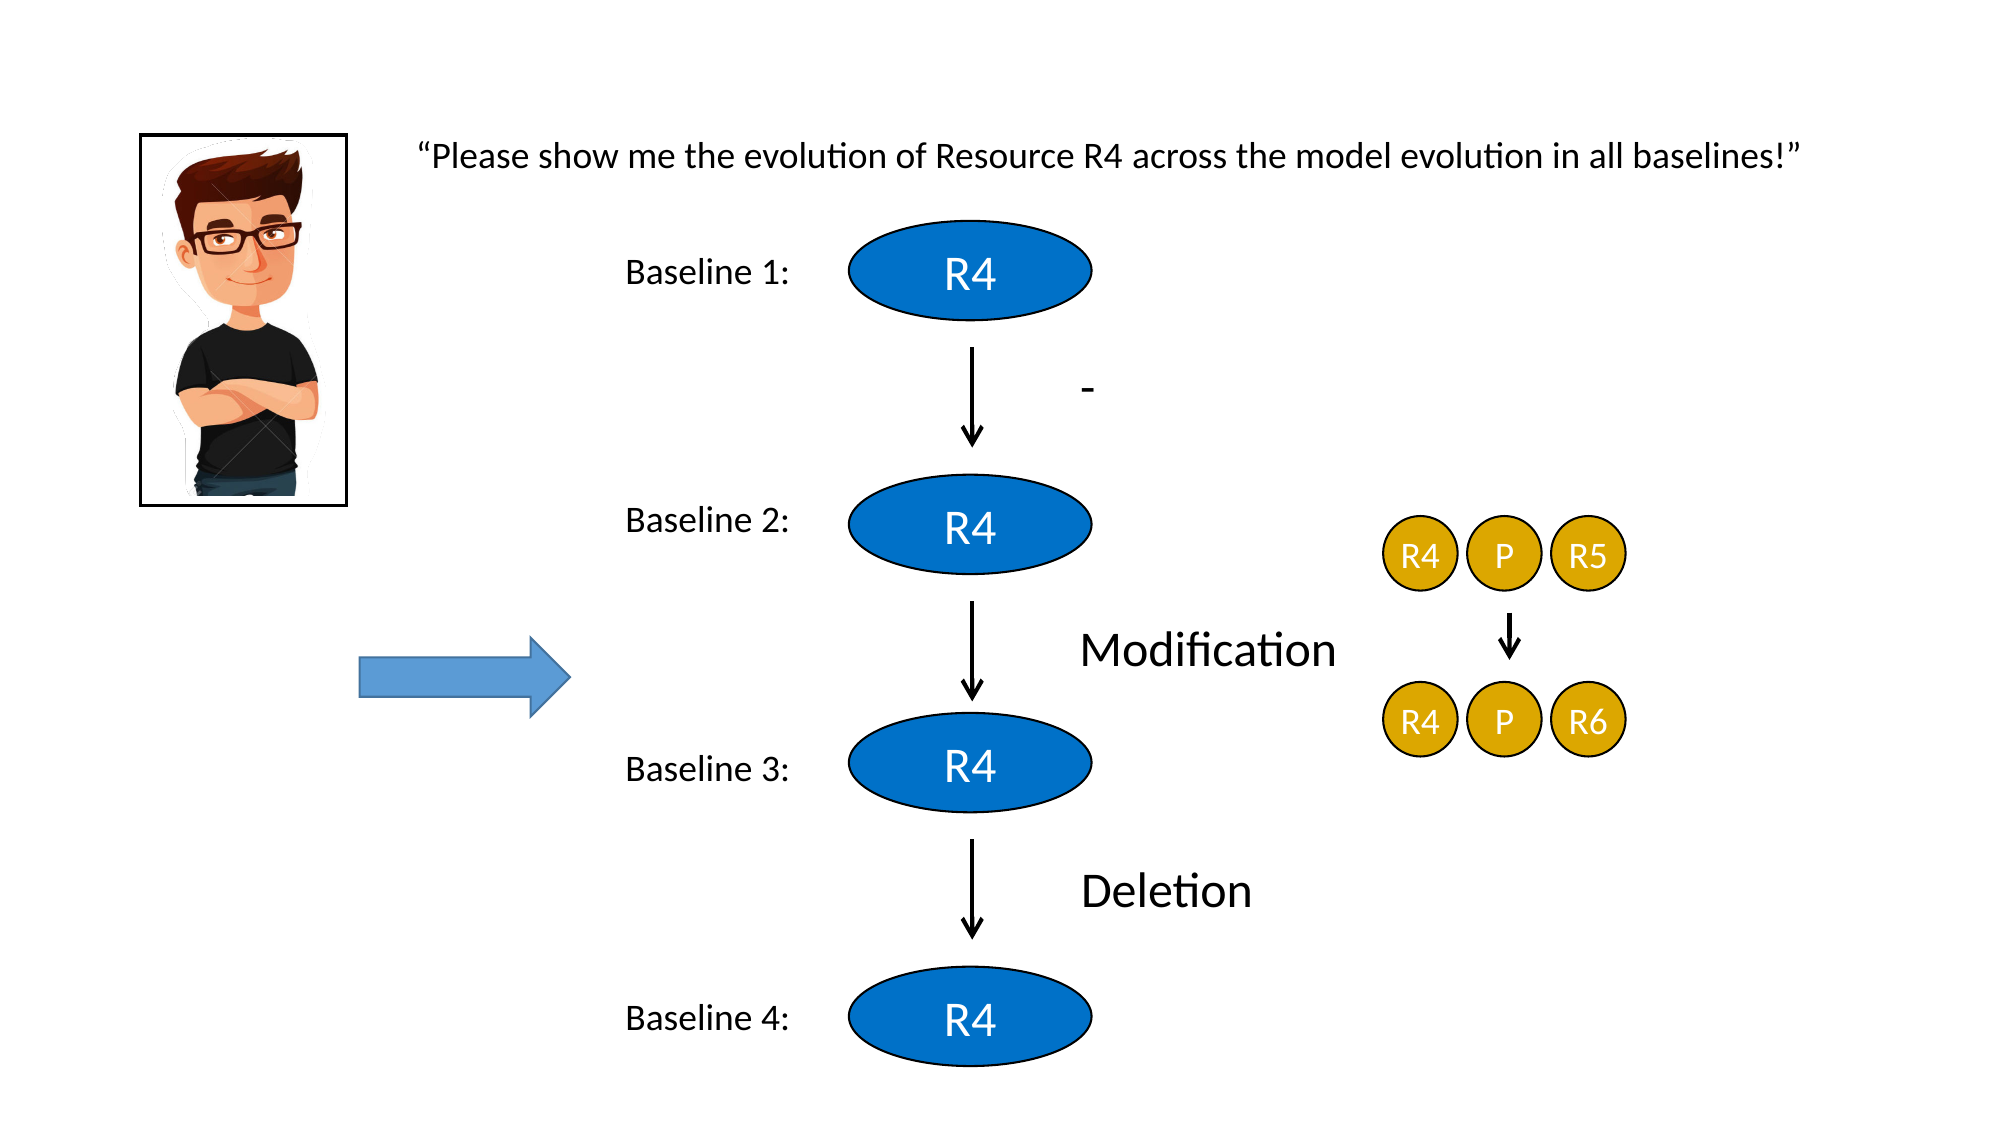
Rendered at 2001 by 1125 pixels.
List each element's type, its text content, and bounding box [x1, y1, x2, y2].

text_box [609, 515, 1626, 813]
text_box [140, 134, 347, 506]
text_box [358, 635, 572, 719]
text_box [609, 220, 1111, 515]
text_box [609, 839, 1270, 1066]
text_box “Please show me the evolution of Resource R4 across the model evolution in all baselines!” [401, 123, 1932, 184]
